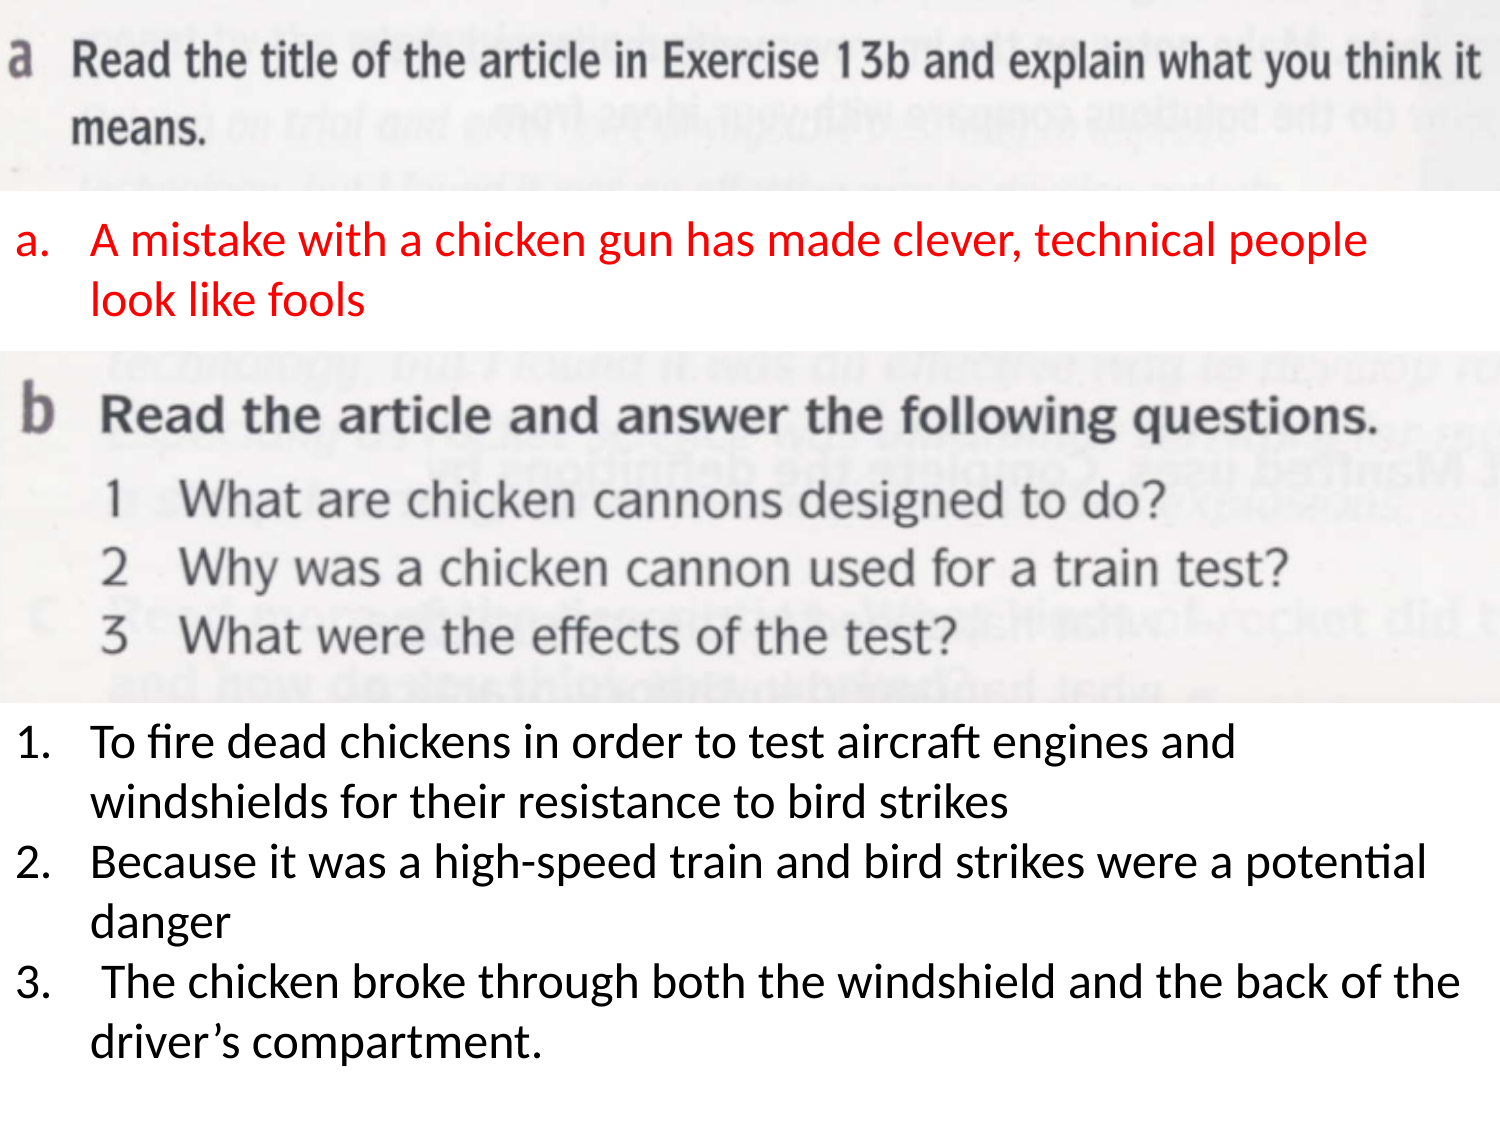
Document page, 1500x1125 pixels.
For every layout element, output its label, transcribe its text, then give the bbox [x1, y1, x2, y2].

text_box To fire dead chickens in order to test aircraft engines and windshields for their resistance to bird strikes Because it was a high-speed train and bird strikes were a potential danger The chicken broke through both the windshield and the back of the driver’s compartment. [0, 711, 1500, 1125]
picture [0, 0, 1500, 191]
picture [0, 351, 1500, 704]
text_box A mistake with a chicken gun has made clever, technical people look like fools [0, 199, 1465, 350]
